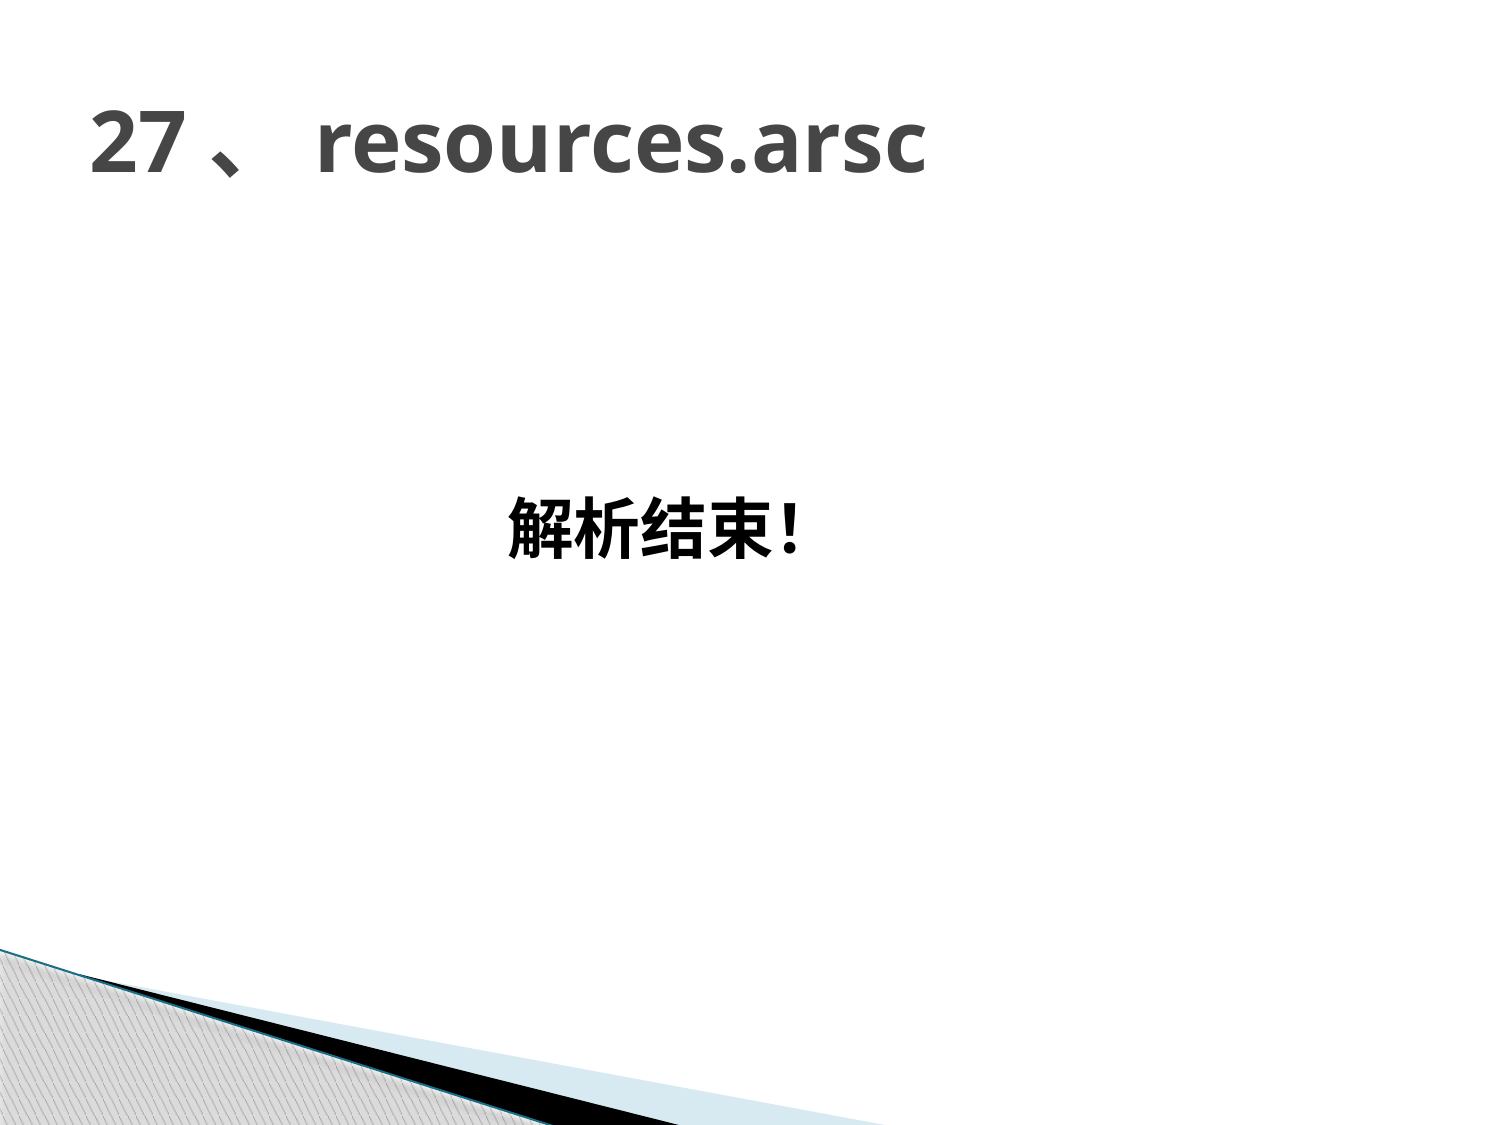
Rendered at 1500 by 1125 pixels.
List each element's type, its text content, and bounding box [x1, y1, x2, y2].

text_box 解析结束！ [492, 479, 856, 575]
title 27、resources.arsc [75, 45, 1425, 233]
